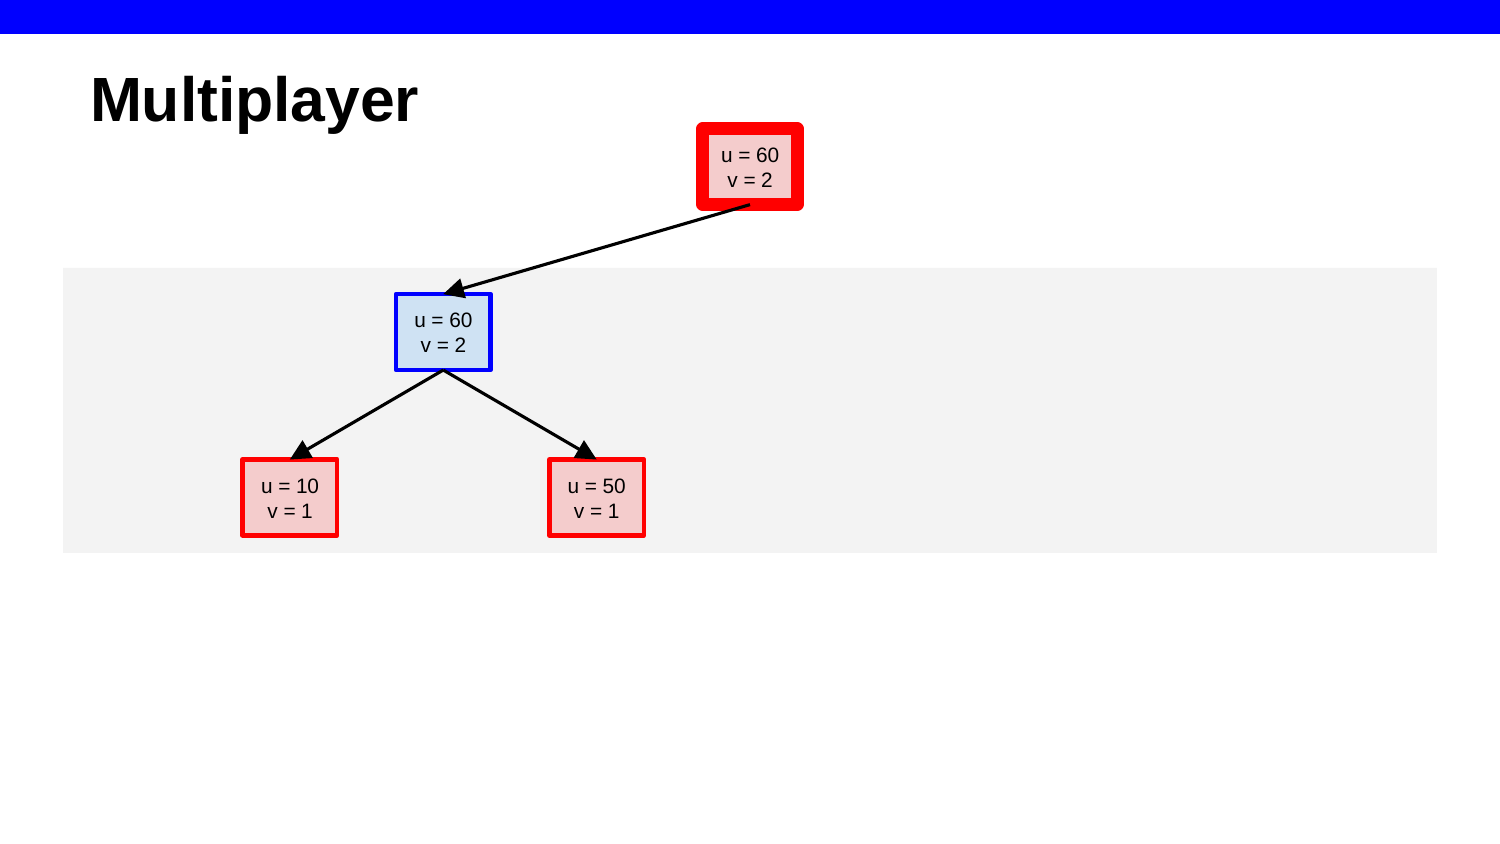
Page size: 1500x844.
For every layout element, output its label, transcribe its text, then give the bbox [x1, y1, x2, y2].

title Multiplayer [75, 8, 1425, 150]
text_box u = 60 v = 2 [396, 294, 491, 368]
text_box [289, 369, 442, 460]
text_box u = 60 v = 2 [702, 128, 798, 205]
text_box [443, 369, 597, 460]
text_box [443, 204, 751, 295]
text_box u = 50 v = 1 [549, 459, 644, 536]
text_box u = 10 v = 1 [242, 459, 338, 536]
text_box [63, 267, 1437, 553]
